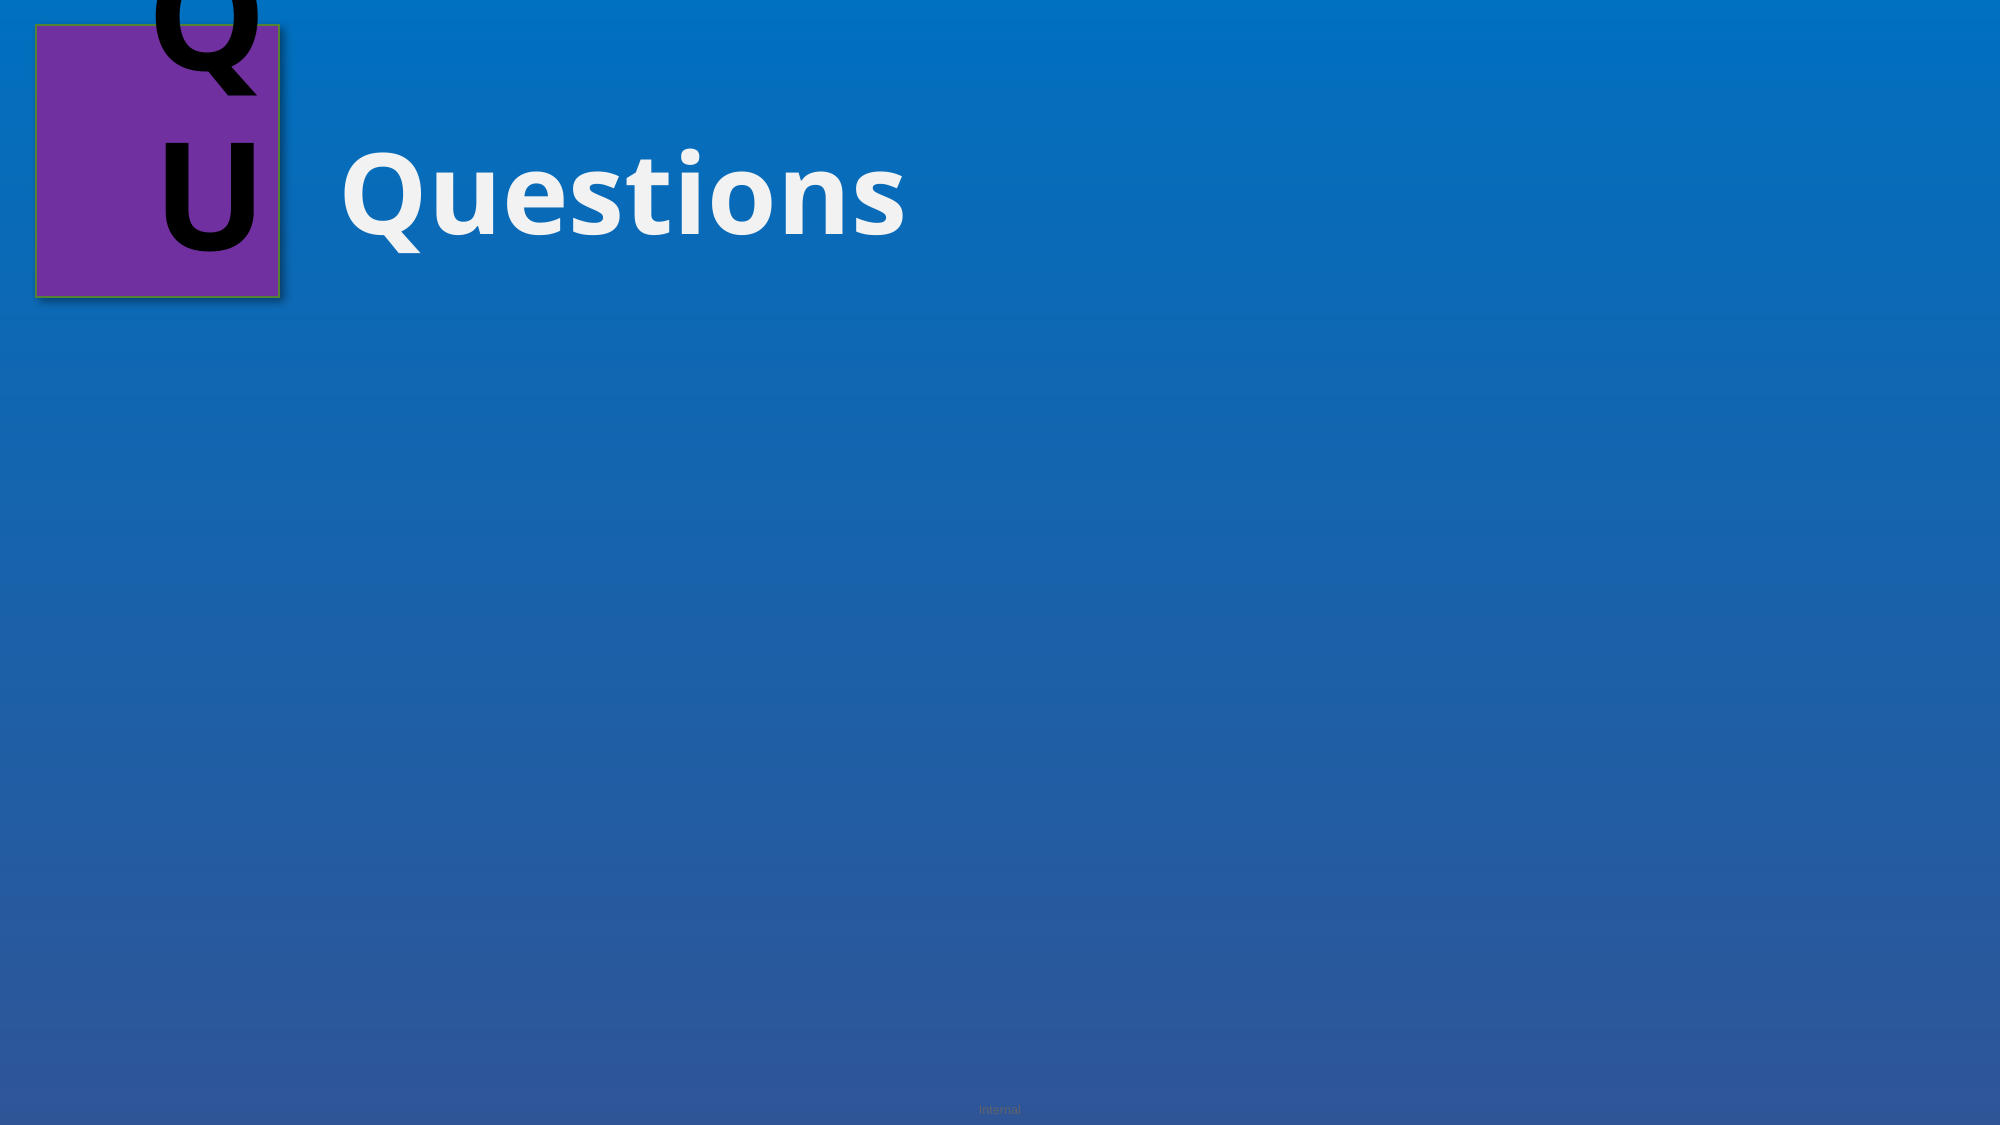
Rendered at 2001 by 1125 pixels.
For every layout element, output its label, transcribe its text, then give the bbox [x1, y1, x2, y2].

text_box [35, 24, 279, 297]
text_box Questions [324, 114, 1946, 265]
